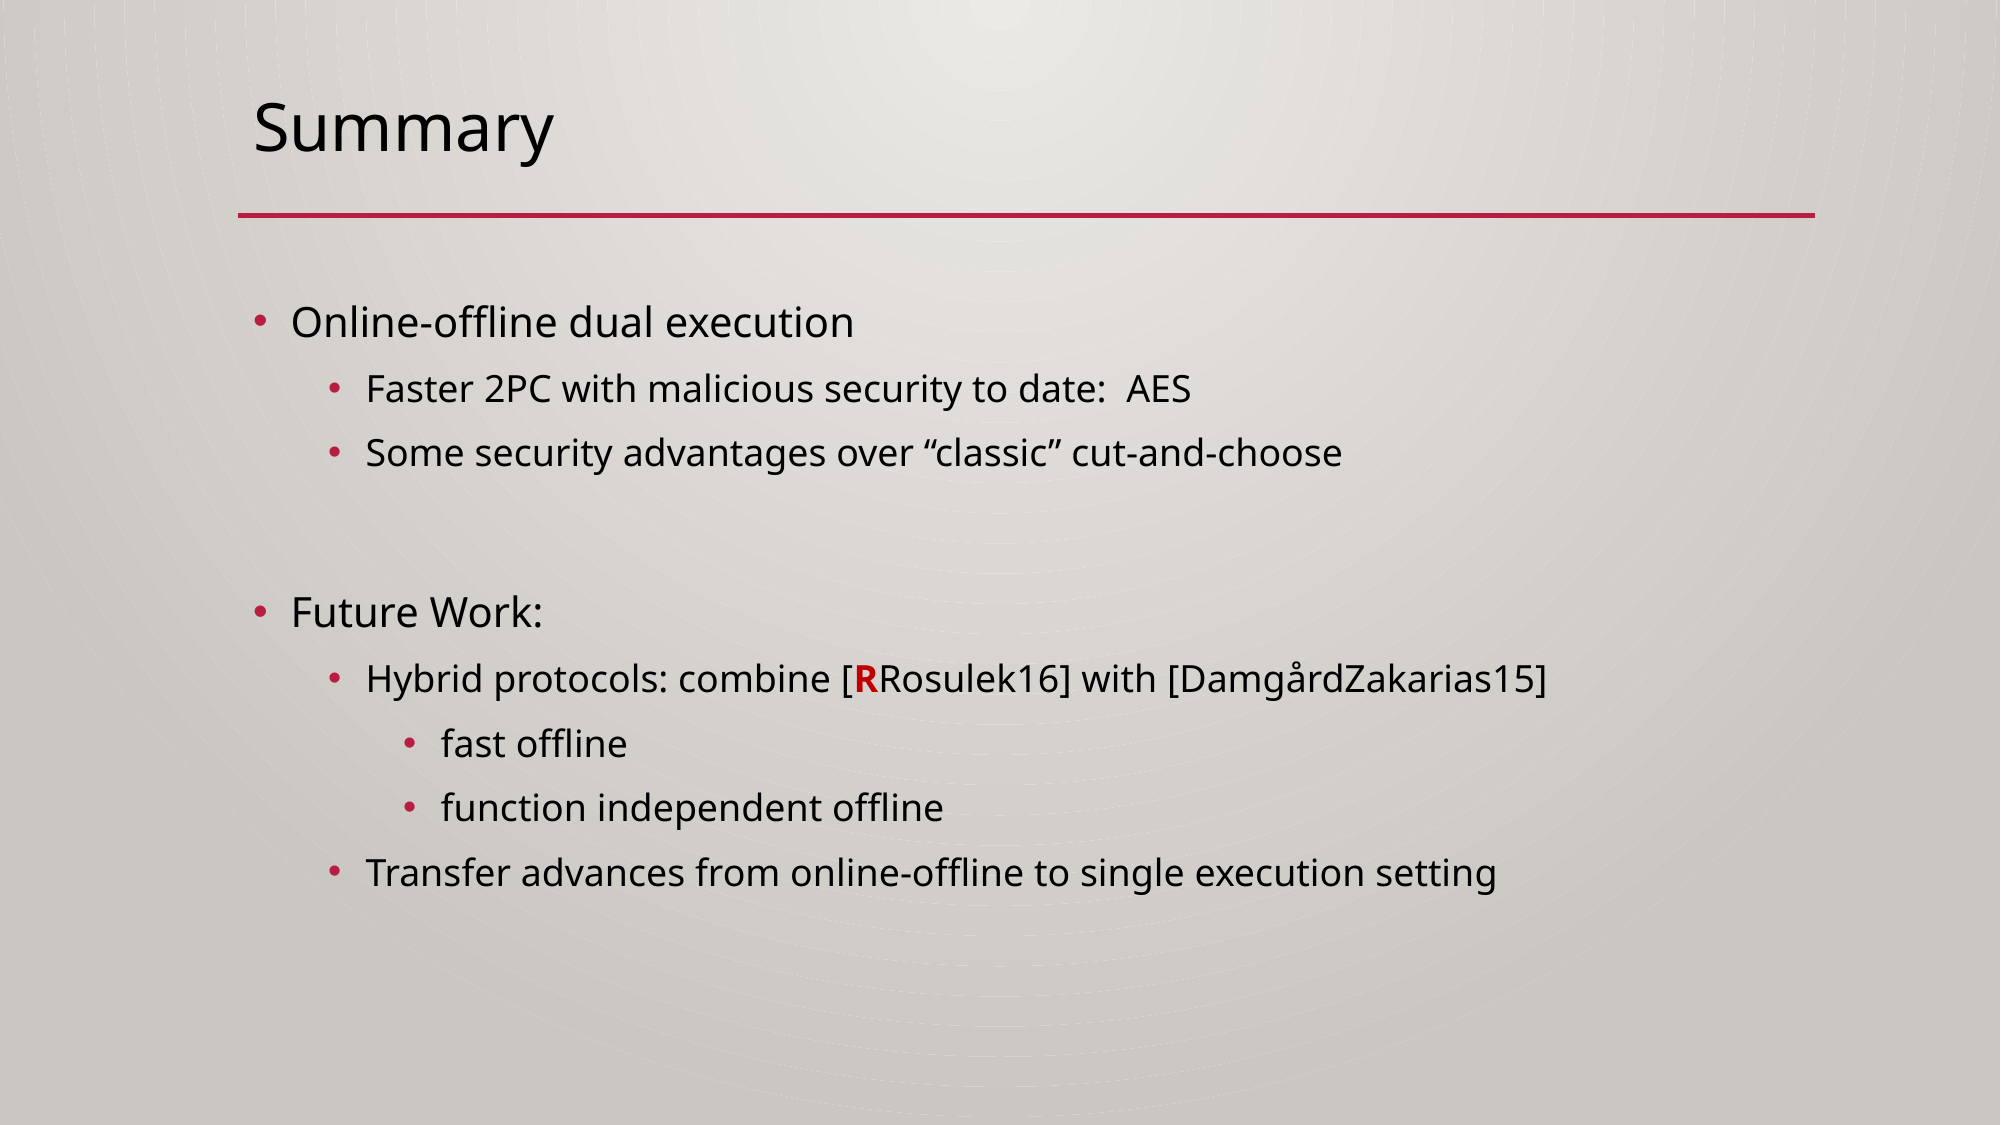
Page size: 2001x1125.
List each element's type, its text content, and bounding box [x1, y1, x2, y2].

title Summary [238, 86, 1814, 259]
